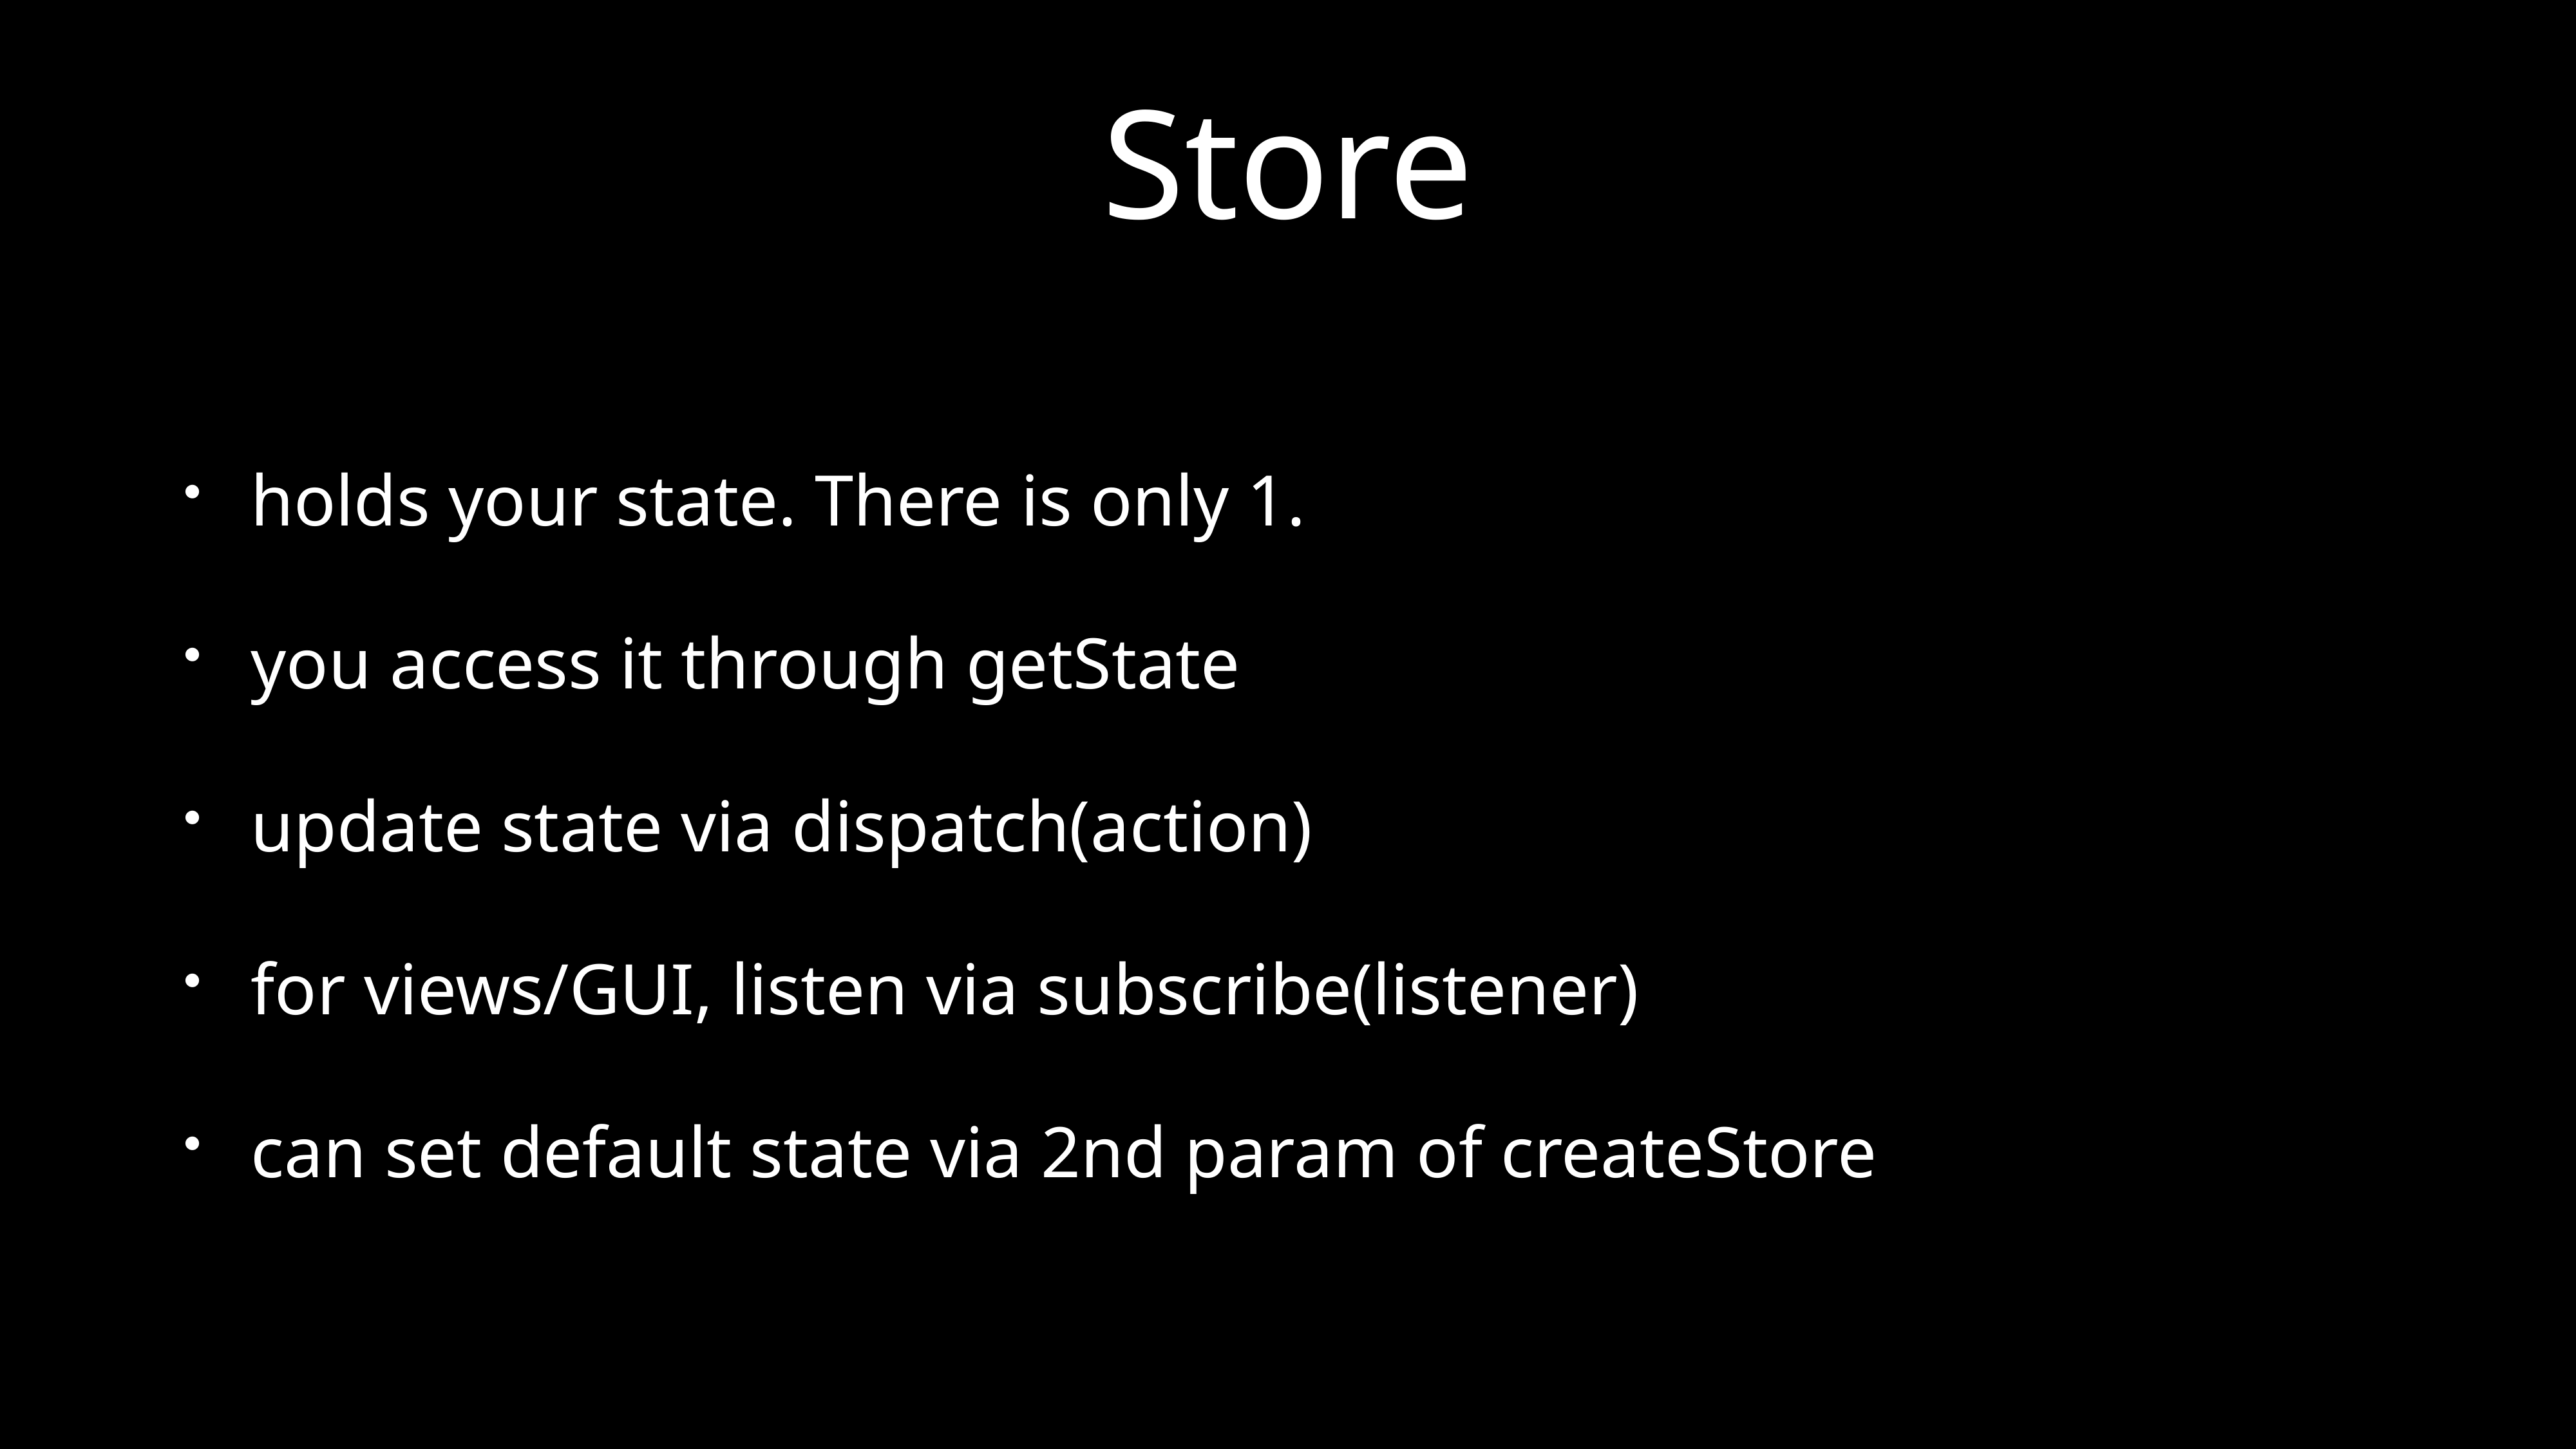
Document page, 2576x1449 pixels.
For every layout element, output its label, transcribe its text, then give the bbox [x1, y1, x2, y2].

list holds your state. There is only 1. you access it through getState update state via dispatch(action) for views/GUI, listen via subscribe(listener) can set default state via 2nd param of createStore [178, 332, 2398, 1316]
title Store [178, 37, 2398, 279]
